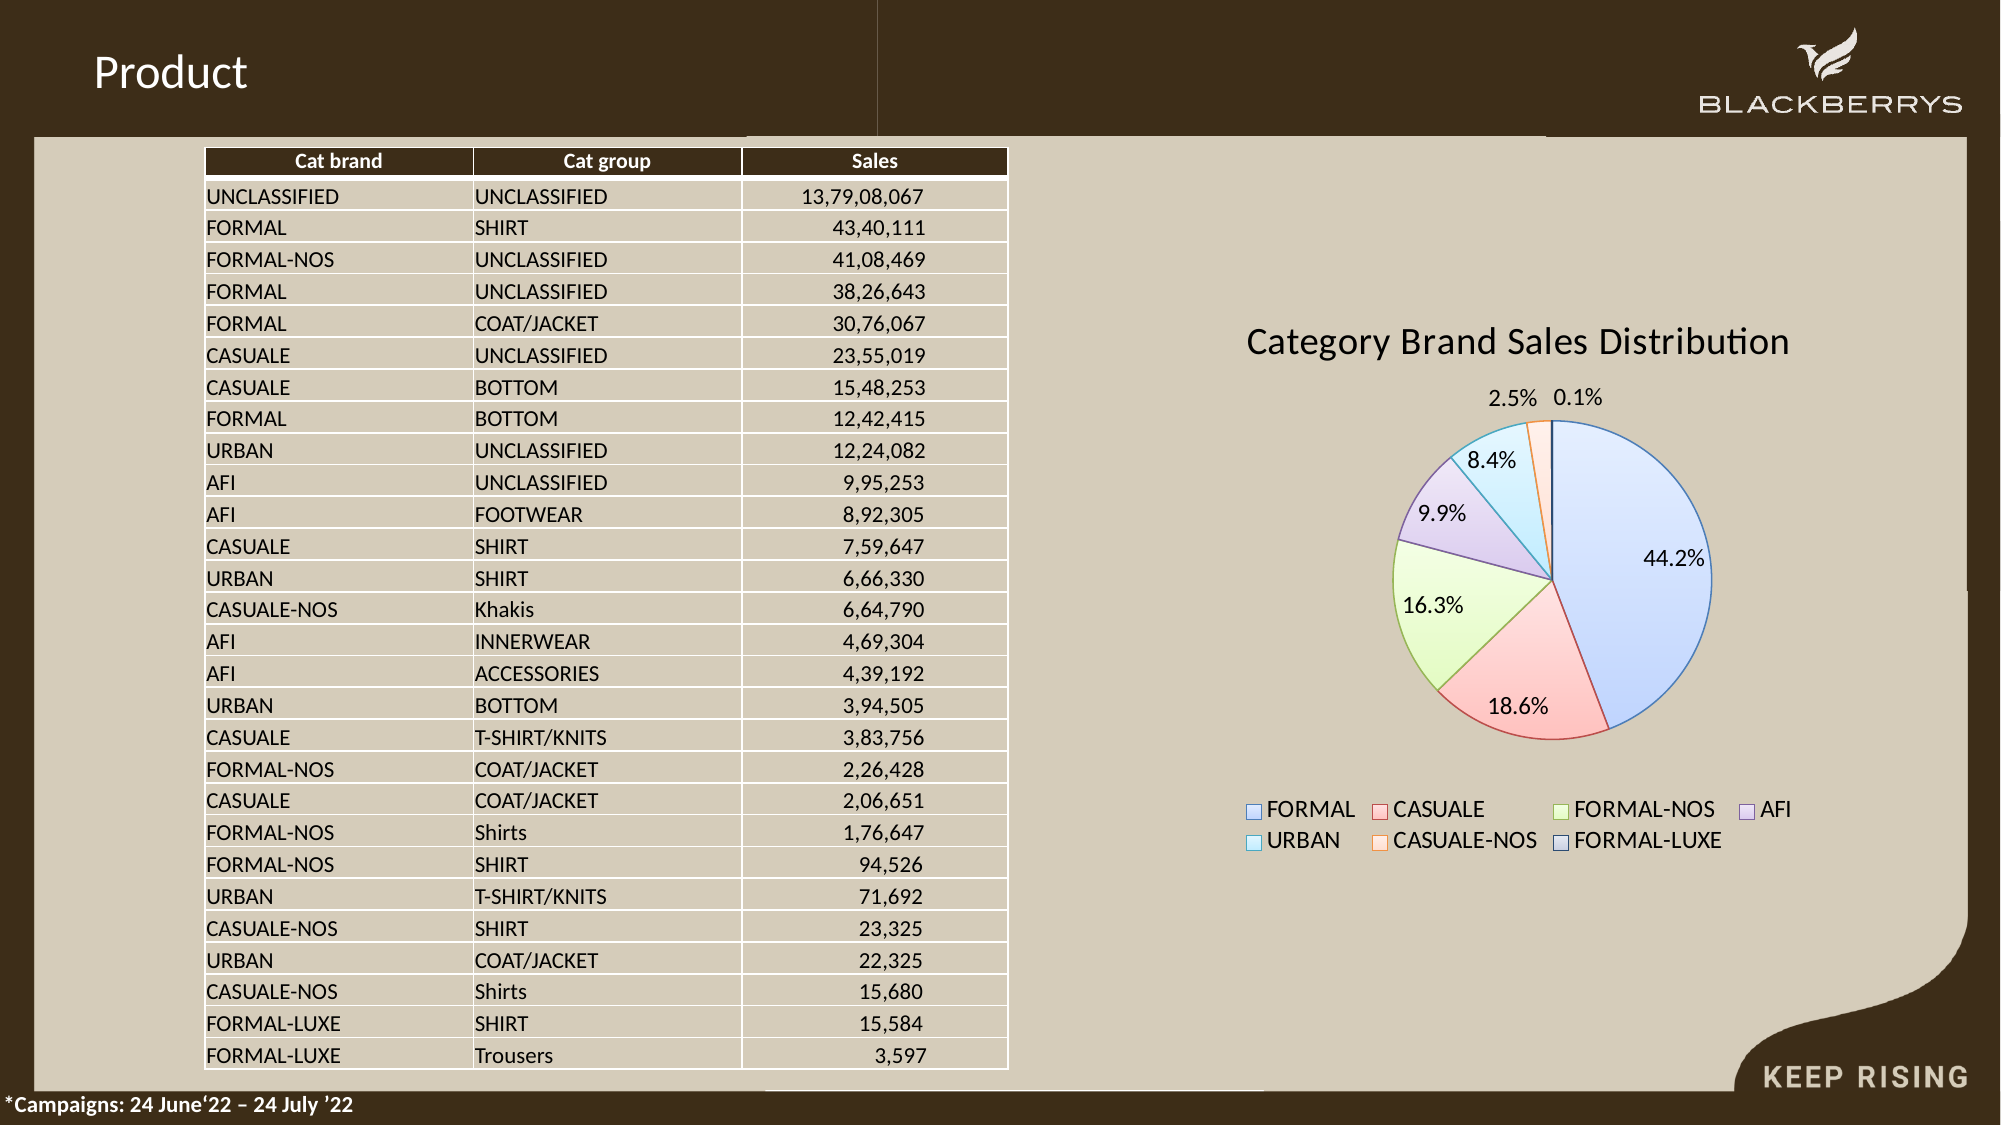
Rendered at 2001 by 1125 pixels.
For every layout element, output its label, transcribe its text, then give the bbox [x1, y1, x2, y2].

table_cell Khakis [474, 593, 741, 623]
table_cell 7,59,647 [743, 529, 1007, 559]
table_cell URBAN [206, 561, 473, 591]
table_cell 38,26,643 [743, 274, 1007, 304]
table_cell AFI [206, 656, 473, 686]
table_cell FORMAL-NOS [206, 815, 473, 846]
table_header Sales [743, 148, 1007, 175]
table_cell 15,48,253 [743, 370, 1007, 400]
table_cell Shirts [474, 815, 741, 846]
table_cell 15,584 [743, 1006, 1007, 1037]
table_cell 3,83,756 [743, 720, 1007, 750]
table_cell SHIRT [474, 911, 741, 941]
table_cell FORMAL [206, 274, 473, 304]
table_cell 3,597 [743, 1038, 1007, 1068]
title Product [0, 32, 342, 107]
picture [0, 3, 2001, 1091]
table_cell 94,526 [743, 847, 1007, 877]
table_cell UNCLASSIFIED [206, 181, 473, 209]
table_cell UNCLASSIFIED [474, 465, 741, 495]
table_header Cat group [474, 148, 741, 175]
table_cell COAT/JACKET [474, 752, 741, 782]
table_cell FORMAL [206, 306, 473, 336]
table_cell CASUALE-NOS [206, 593, 473, 623]
table_cell 23,55,019 [743, 338, 1007, 368]
table_cell T-SHIRT/KNITS [474, 720, 741, 750]
table_cell CASUALE [206, 370, 473, 400]
table_cell FORMAL-NOS [206, 243, 473, 273]
table_cell 4,69,304 [743, 625, 1007, 655]
table_cell AFI [206, 625, 473, 655]
table_cell COAT/JACKET [474, 943, 741, 973]
table_cell T-SHIRT/KNITS [474, 879, 741, 909]
table_cell UNCLASSIFIED [474, 434, 741, 464]
table_cell 12,24,082 [743, 434, 1007, 464]
table_cell 6,64,790 [743, 593, 1007, 623]
table_cell INNERWEAR [474, 625, 741, 655]
table_cell FORMAL-NOS [206, 752, 473, 782]
table_cell FORMAL-LUXE [206, 1006, 473, 1037]
table_cell CASUALE [206, 529, 473, 559]
table_cell UNCLASSIFIED [474, 274, 741, 304]
table_cell COAT/JACKET [474, 784, 741, 814]
table_cell 30,76,067 [743, 306, 1007, 336]
table_cell 8,92,305 [743, 497, 1007, 527]
chart [1100, 293, 1938, 862]
table_cell 22,325 [743, 943, 1007, 973]
table_cell BOTTOM [474, 402, 741, 432]
table_cell 4,39,192 [743, 656, 1007, 686]
table_cell 15,680 [743, 975, 1007, 1005]
table_cell 13,79,08,067 [743, 181, 1007, 209]
table_cell URBAN [206, 879, 473, 909]
table_cell 23,325 [743, 911, 1007, 941]
table_cell 41,08,469 [743, 243, 1007, 273]
table_cell 2,06,651 [743, 784, 1007, 814]
table_cell CASUALE [206, 720, 473, 750]
table_cell SHIRT [474, 1006, 741, 1037]
table_cell CASUALE [206, 338, 473, 368]
table_cell SHIRT [474, 211, 741, 241]
table_cell 2,26,428 [743, 752, 1007, 782]
table_cell URBAN [206, 688, 473, 718]
table_cell SHIRT [474, 561, 741, 591]
table_cell UNCLASSIFIED [474, 243, 741, 273]
table_cell BOTTOM [474, 370, 741, 400]
table_cell FOOTWEAR [474, 497, 741, 527]
table_cell Shirts [474, 975, 741, 1005]
text_box *Campaigns: 24 June‘22 – 24 July ’22 [0, 1082, 945, 1125]
table_cell FORMAL-LUXE [206, 1038, 473, 1068]
table_cell SHIRT [474, 529, 741, 559]
table_cell 71,692 [743, 879, 1007, 909]
table_cell BOTTOM [474, 688, 741, 718]
table_cell UNCLASSIFIED [474, 338, 741, 368]
table_cell 43,40,111 [743, 211, 1007, 241]
table_cell AFI [206, 497, 473, 527]
table_cell UNCLASSIFIED [474, 181, 741, 209]
table_cell FORMAL [206, 211, 473, 241]
table_cell AFI [206, 465, 473, 495]
table_cell FORMAL-NOS [206, 847, 473, 877]
table_cell ACCESSORIES [474, 656, 741, 686]
table_cell FORMAL [206, 402, 473, 432]
table_cell CASUALE [206, 784, 473, 814]
table_cell COAT/JACKET [474, 306, 741, 336]
table_cell 6,66,330 [743, 561, 1007, 591]
table_cell SHIRT [474, 847, 741, 877]
table_cell URBAN [206, 943, 473, 973]
table_cell 9,95,253 [743, 465, 1007, 495]
table_cell CASUALE-NOS [206, 975, 473, 1005]
table_cell CASUALE-NOS [206, 911, 473, 941]
table_header Cat brand [206, 148, 473, 175]
table_cell Trousers [474, 1038, 741, 1068]
table_cell 12,42,415 [743, 402, 1007, 432]
table_cell URBAN [206, 434, 473, 464]
table_cell 3,94,505 [743, 688, 1007, 718]
table_cell 1,76,647 [743, 815, 1007, 846]
